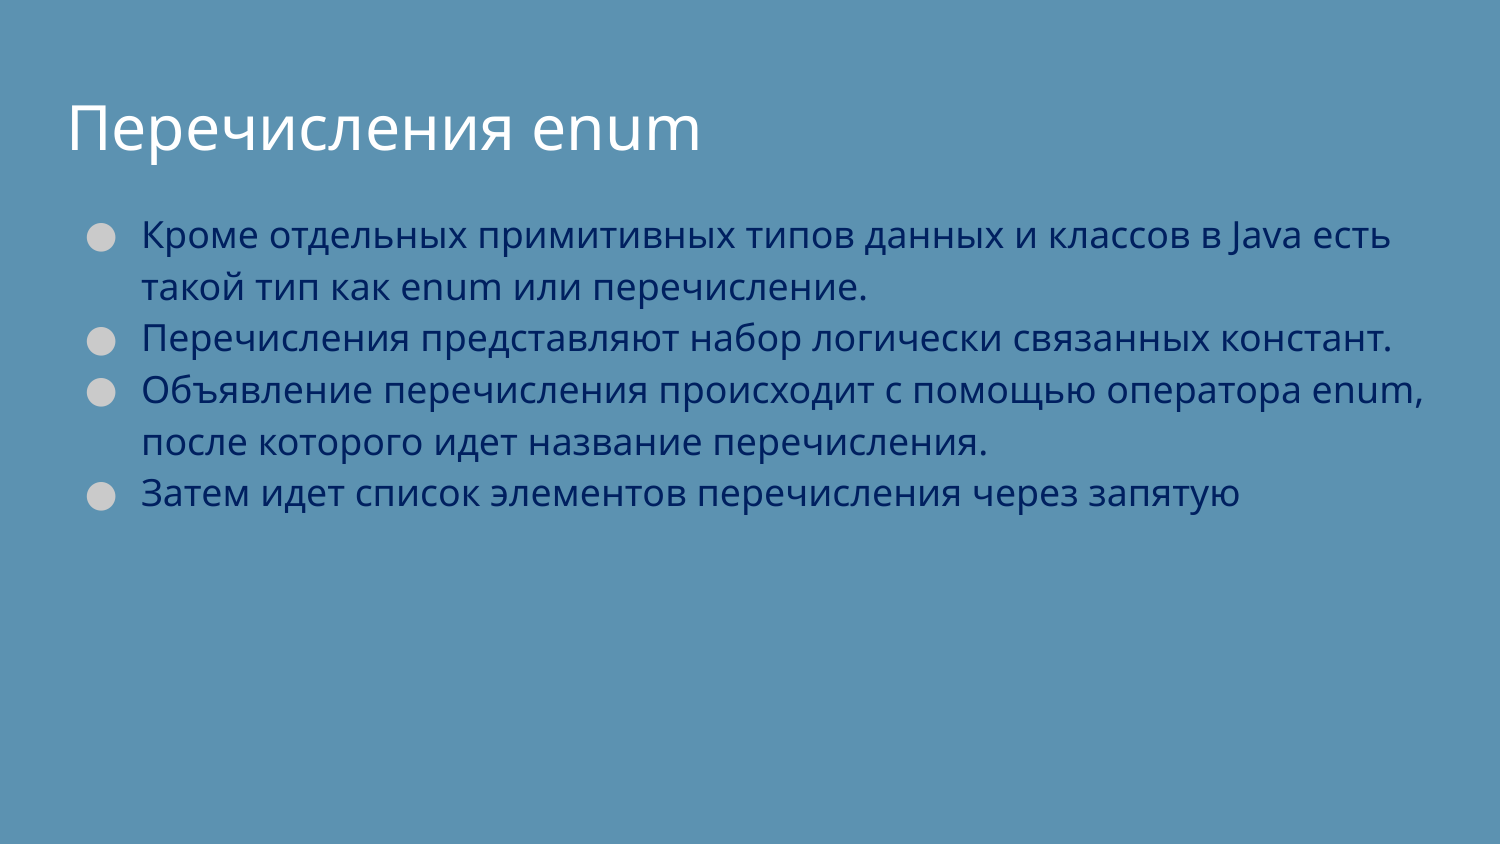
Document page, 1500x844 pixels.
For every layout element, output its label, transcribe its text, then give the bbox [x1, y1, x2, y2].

title Перечисления enum [51, 72, 1449, 167]
list Кроме отдельных примитивных типов данных и классов в Java есть такой тип как enum или перечисление. Перечисления представляют набор логически связанных констант. Объявление перечисления происходит с помощью оператора enum, после которого идет название перечисления. Затем идет список элементов перечисления через запятую [51, 189, 1449, 772]
